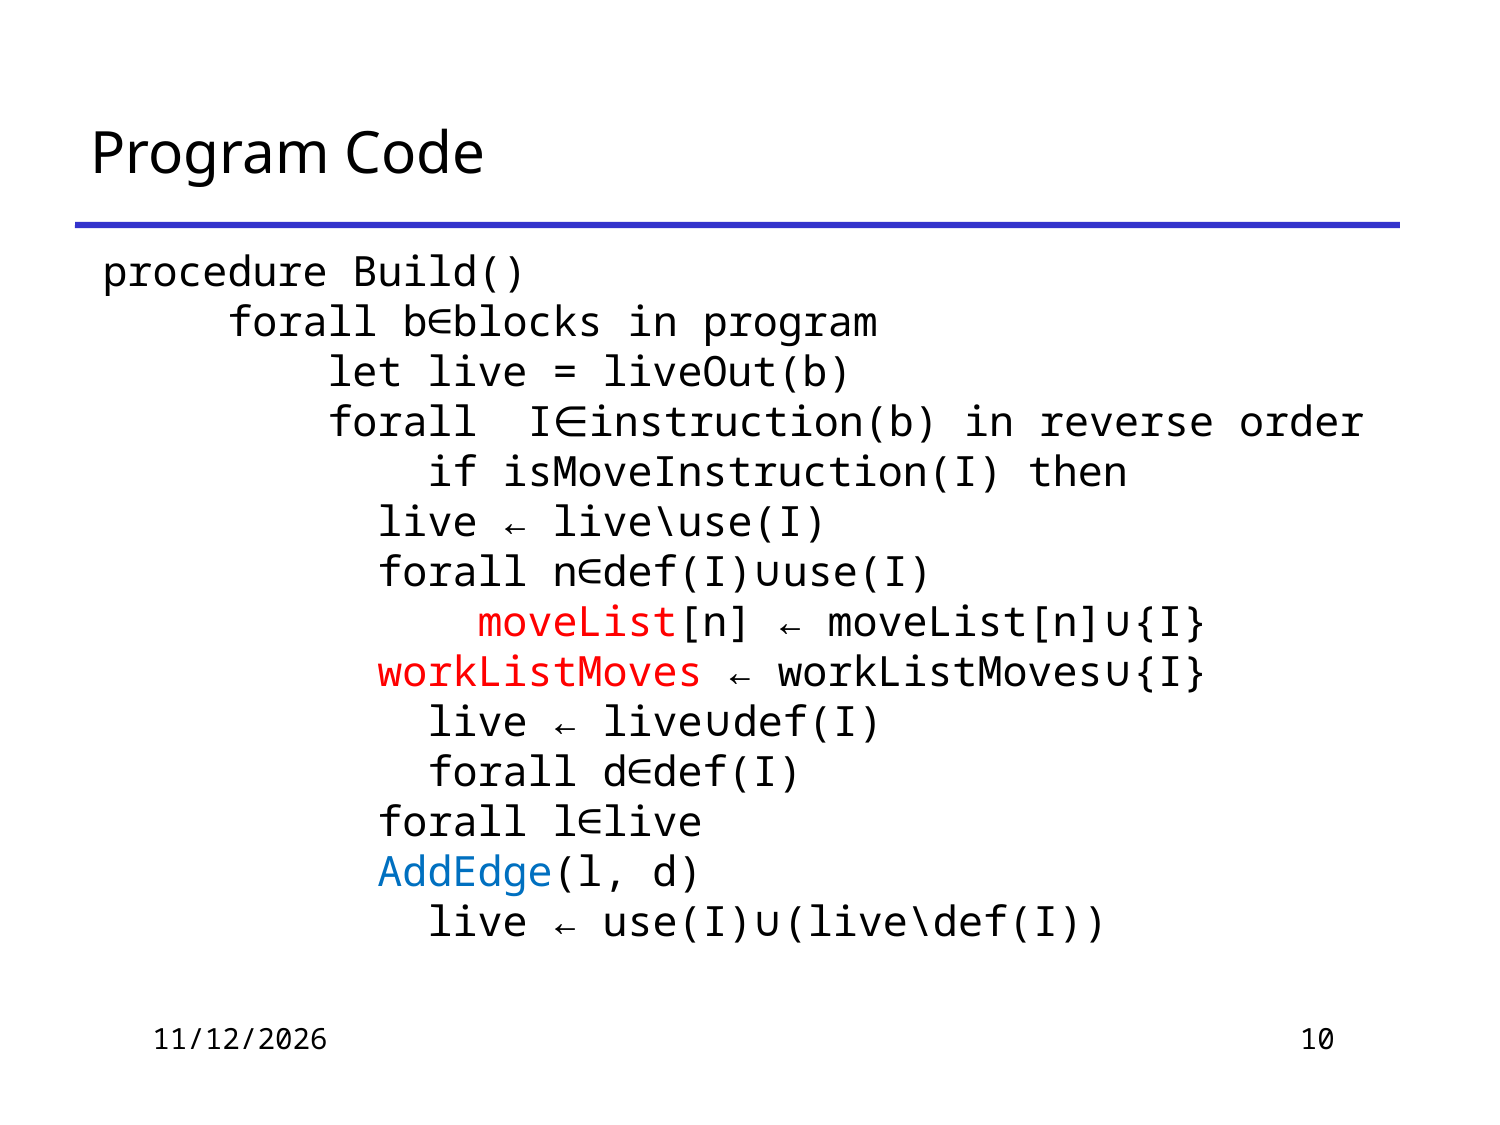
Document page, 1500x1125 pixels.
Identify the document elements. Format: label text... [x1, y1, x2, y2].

title Program Code [75, 75, 1400, 225]
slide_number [137, 1025, 451, 1088]
slide_number 10 [1037, 1025, 1351, 1088]
list procedure Build() forall b∈blocks in program let live = liveOut(b) forall I∈instruction(b) in reverse order if isMoveInstruction(I) then live ← live\use(I) forall n∈def(I)∪use(I) moveList[n] ← moveList[n]∪{I} workListMoves ← workListMoves∪{I} live ← live∪def(I) forall d∈def(I) forall l∈live AddEdge(l, d) live ← use(I)∪(live\def(I)) [62, 237, 1438, 1025]
